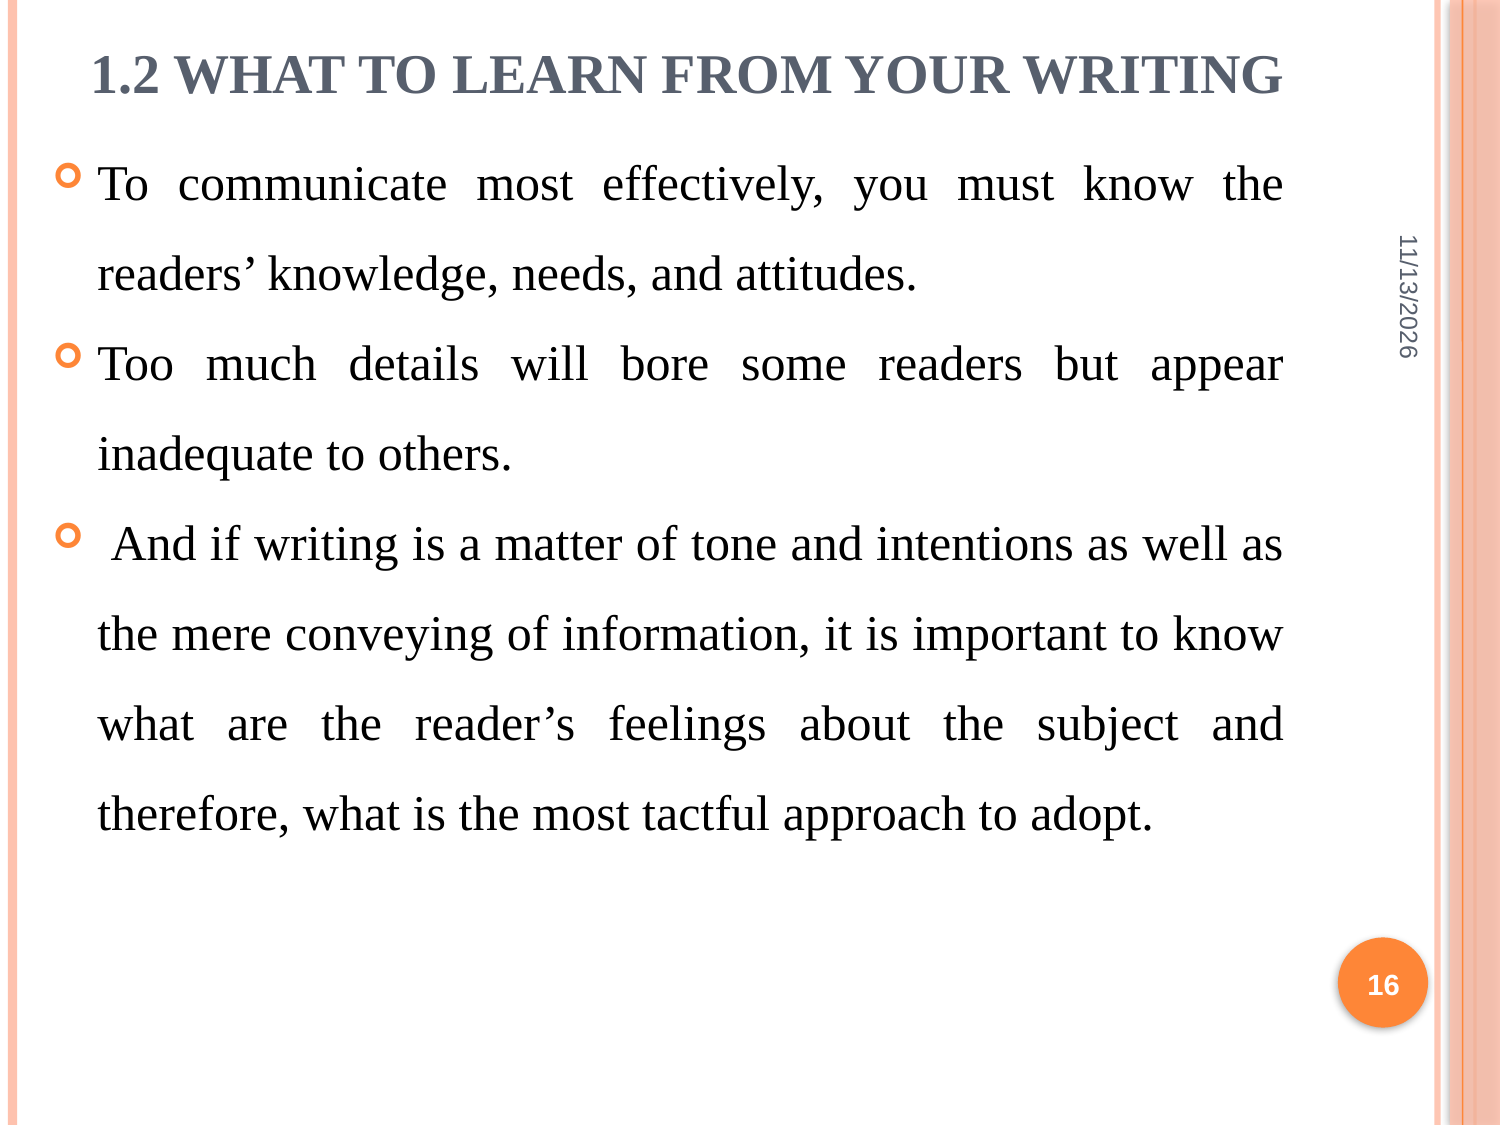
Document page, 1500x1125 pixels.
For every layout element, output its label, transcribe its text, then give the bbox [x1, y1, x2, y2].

title 1.2 What to Learn from Your Writing [75, 24, 1300, 112]
list To communicate most effectively, you must know the readers’ knowledge, needs, and attitudes. Too much details will bore some readers but appear inadequate to others. And if writing is a matter of tone and intentions as well as the mere conveying of information, it is important to know what are the reader’s feelings about the subject and therefore, what is the most tactful approach to adopt. [37, 112, 1300, 1062]
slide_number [1378, 43, 1442, 374]
slide_number 16 [1333, 940, 1434, 1026]
